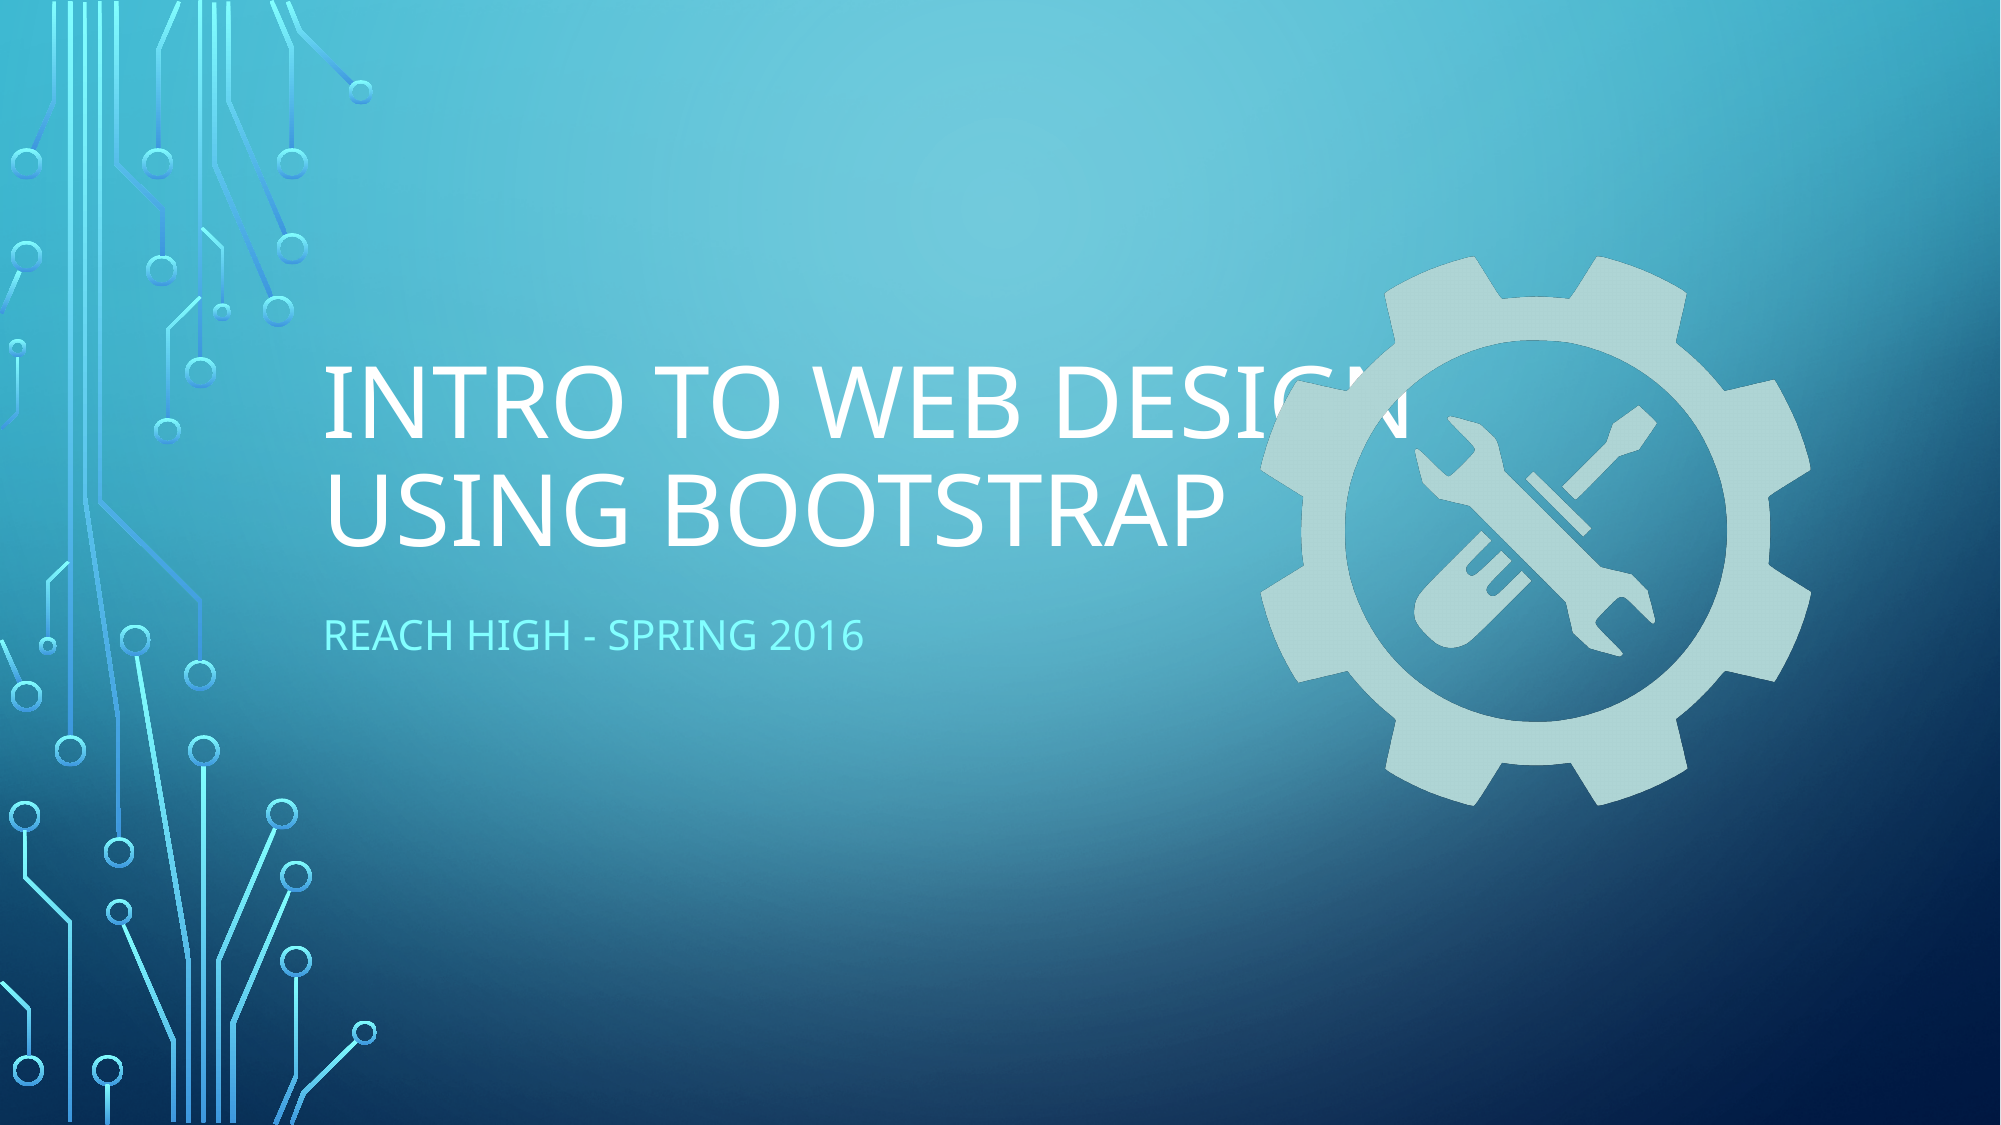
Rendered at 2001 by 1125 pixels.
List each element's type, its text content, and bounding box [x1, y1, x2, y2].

subtitle REACH High - Spring 2016 [307, 590, 1750, 863]
title Intro to Web Design Using Bootstrap [307, 184, 1750, 576]
picture [1253, 249, 1818, 814]
